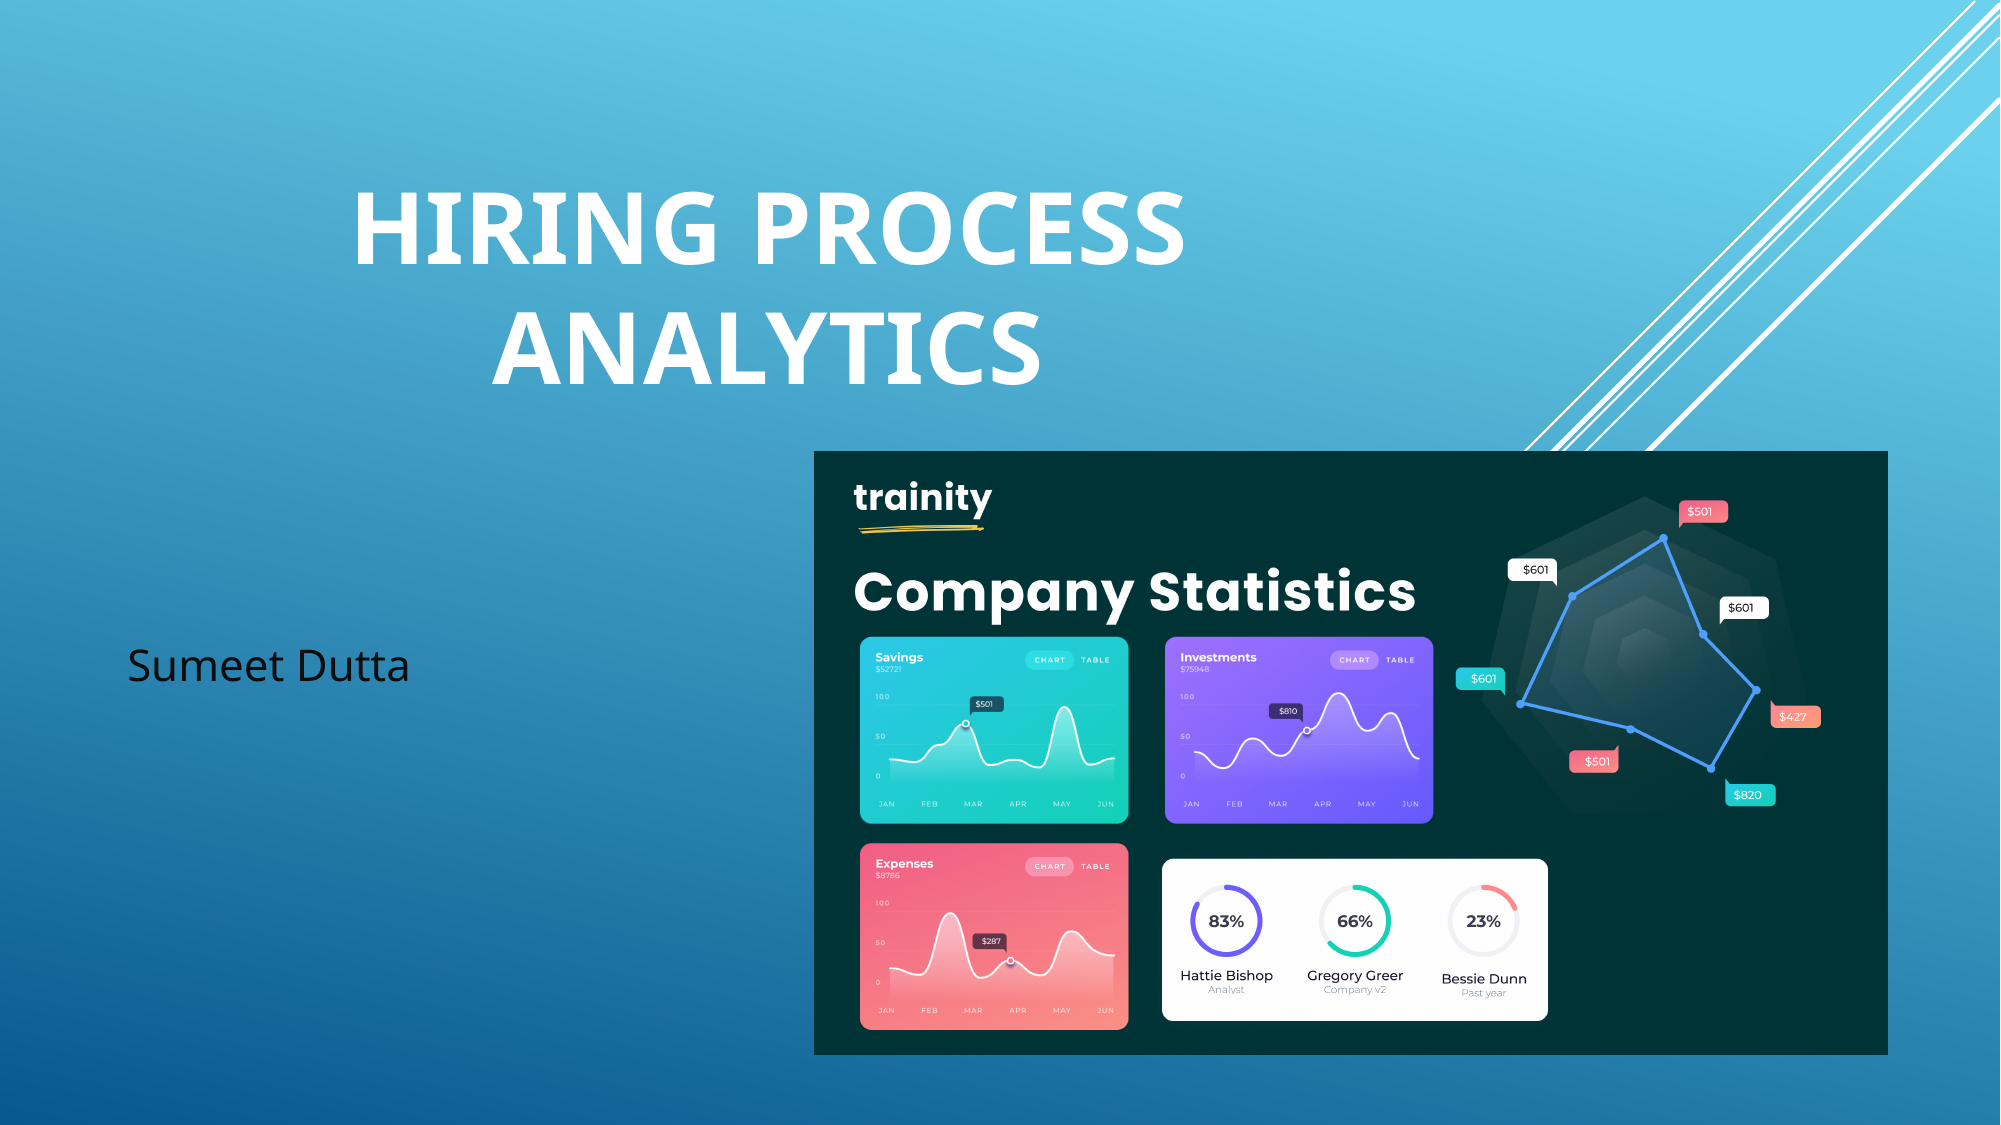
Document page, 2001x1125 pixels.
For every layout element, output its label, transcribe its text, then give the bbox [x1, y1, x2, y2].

title Hiring Process Analytics [112, 112, 1425, 532]
picture [814, 450, 1888, 1055]
subtitle Sumeet Dutta [112, 630, 814, 950]
